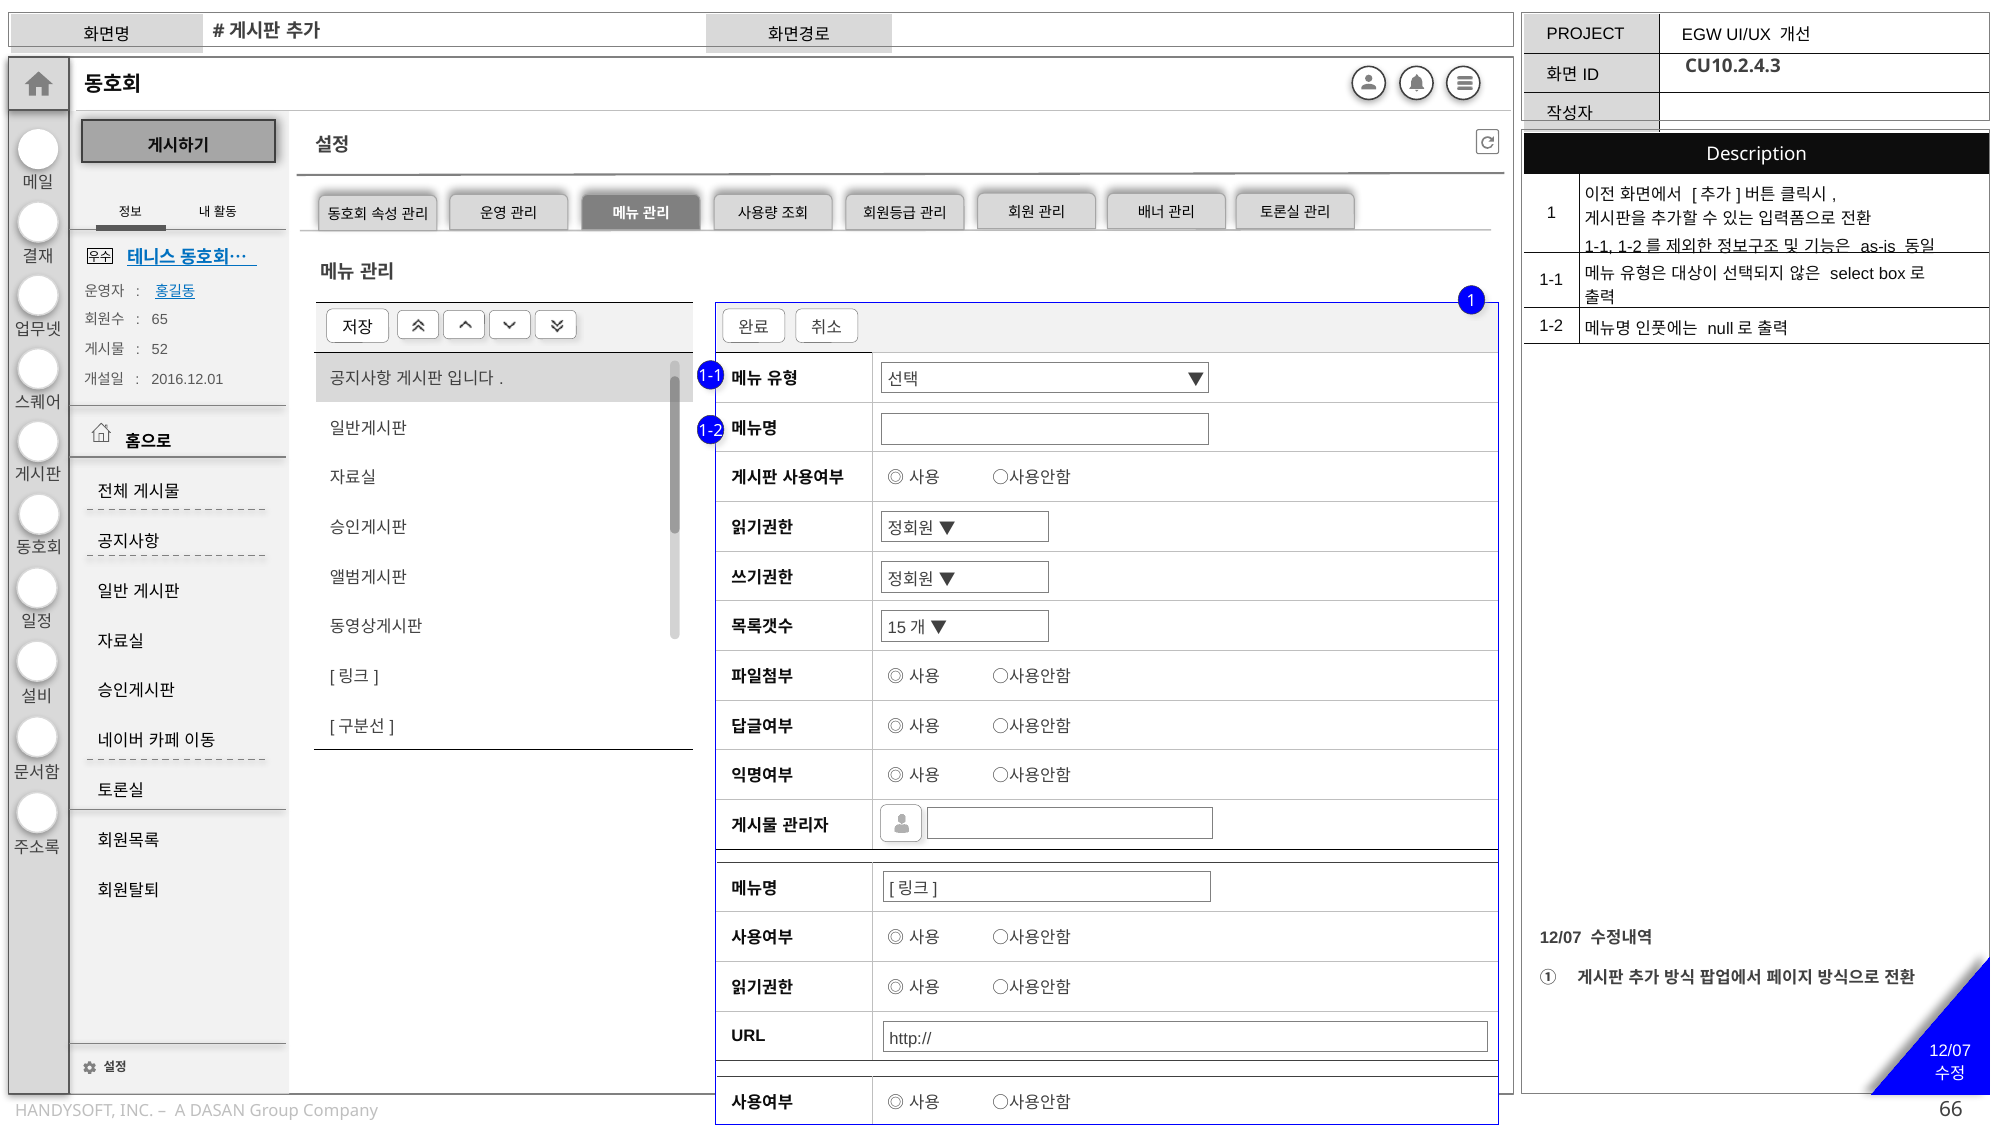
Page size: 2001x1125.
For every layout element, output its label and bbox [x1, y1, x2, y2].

text_box [296, 172, 1505, 176]
picture [1457, 76, 1473, 90]
text_box [315, 132, 641, 156]
table_cell [1580, 253, 1989, 307]
text_box [1685, 54, 1986, 77]
table_cell [1524, 308, 1579, 343]
text_box [669, 360, 680, 640]
text_box [326, 308, 389, 343]
text_box [1528, 900, 1990, 1095]
table_cell [1580, 308, 1989, 343]
table_header [1524, 133, 1989, 173]
text_box [212, 18, 539, 42]
table_cell [316, 353, 693, 749]
table_cell [1524, 253, 1579, 307]
text_box [697, 285, 1499, 1125]
table_header [316, 303, 693, 352]
text_box [299, 192, 1492, 231]
text_box [397, 310, 577, 339]
text_box [320, 260, 647, 283]
table_cell [1580, 174, 1989, 252]
table_cell [1524, 174, 1579, 252]
text_box [1476, 129, 1499, 154]
